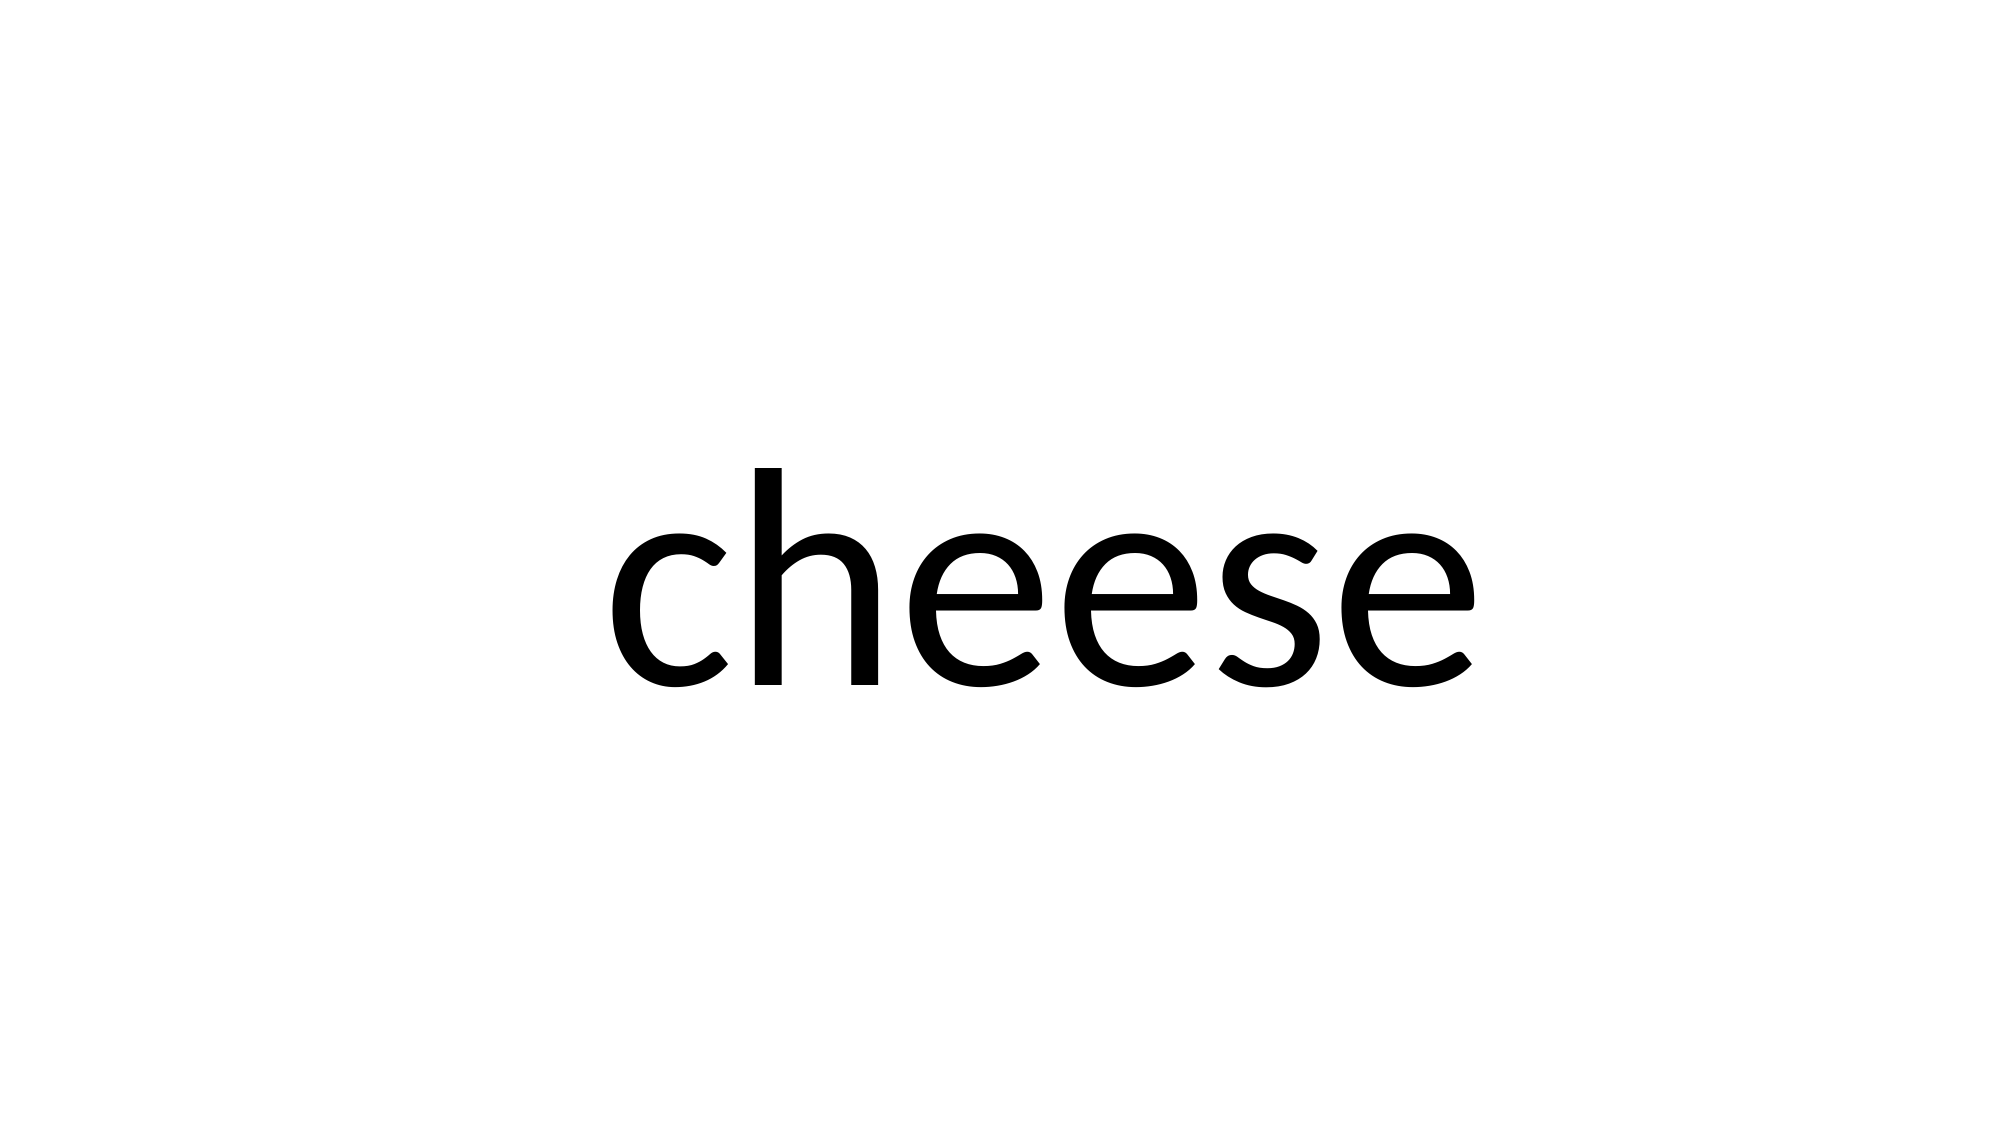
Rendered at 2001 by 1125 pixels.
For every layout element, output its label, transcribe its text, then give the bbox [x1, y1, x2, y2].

text_box cheese [587, 365, 1503, 756]
text_box [507, 25, 1583, 1100]
